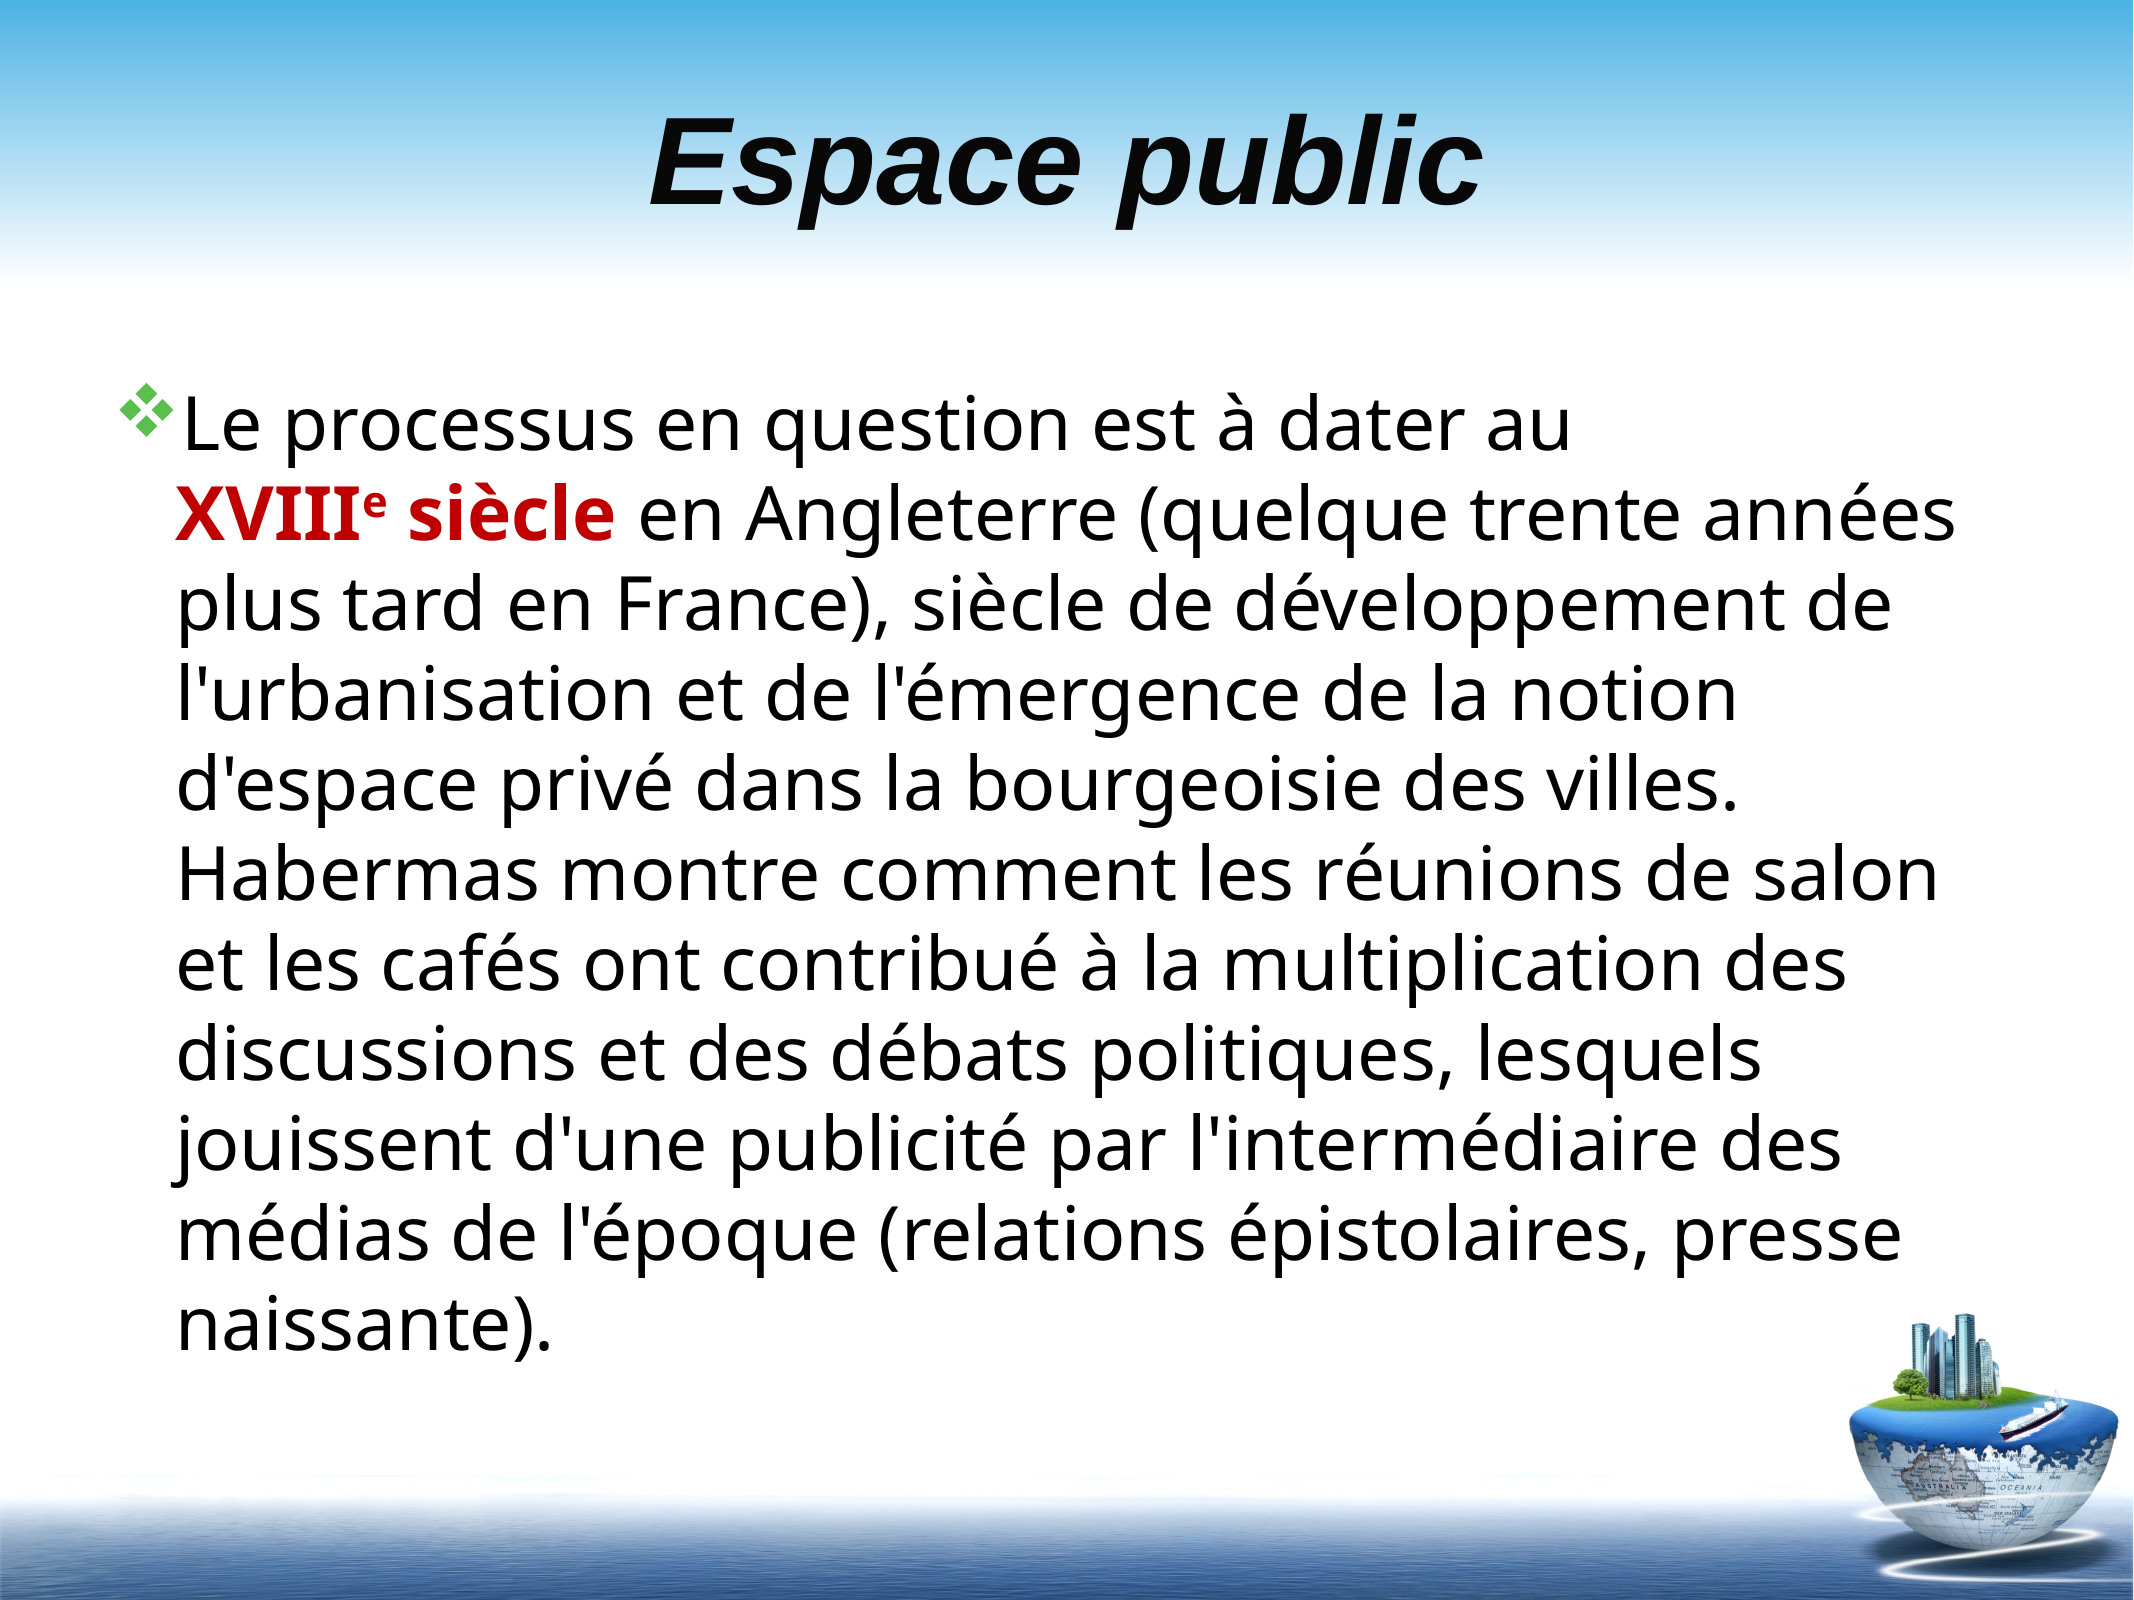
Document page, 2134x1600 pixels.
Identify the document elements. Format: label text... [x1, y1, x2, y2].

text_box [0, 0, 2134, 285]
picture [0, 1308, 2134, 1600]
title Espace public [106, 52, 2028, 257]
list Le processus en question est à dater au XVIIIe siècle en Angleterre (quelque trente années plus tard en France), siècle de développement de l'urbanisation et de l'émergence de la notion d'espace privé dans la bourgeoisie des villes. Habermas montre comment les réunions de salon et les cafés ont contribué à la multiplication des discussions et des débats politiques, lesquels jouissent d'une publicité par l'intermédiaire des médias de l'époque (relations épistolaires, presse naissante). [91, 362, 2013, 1468]
